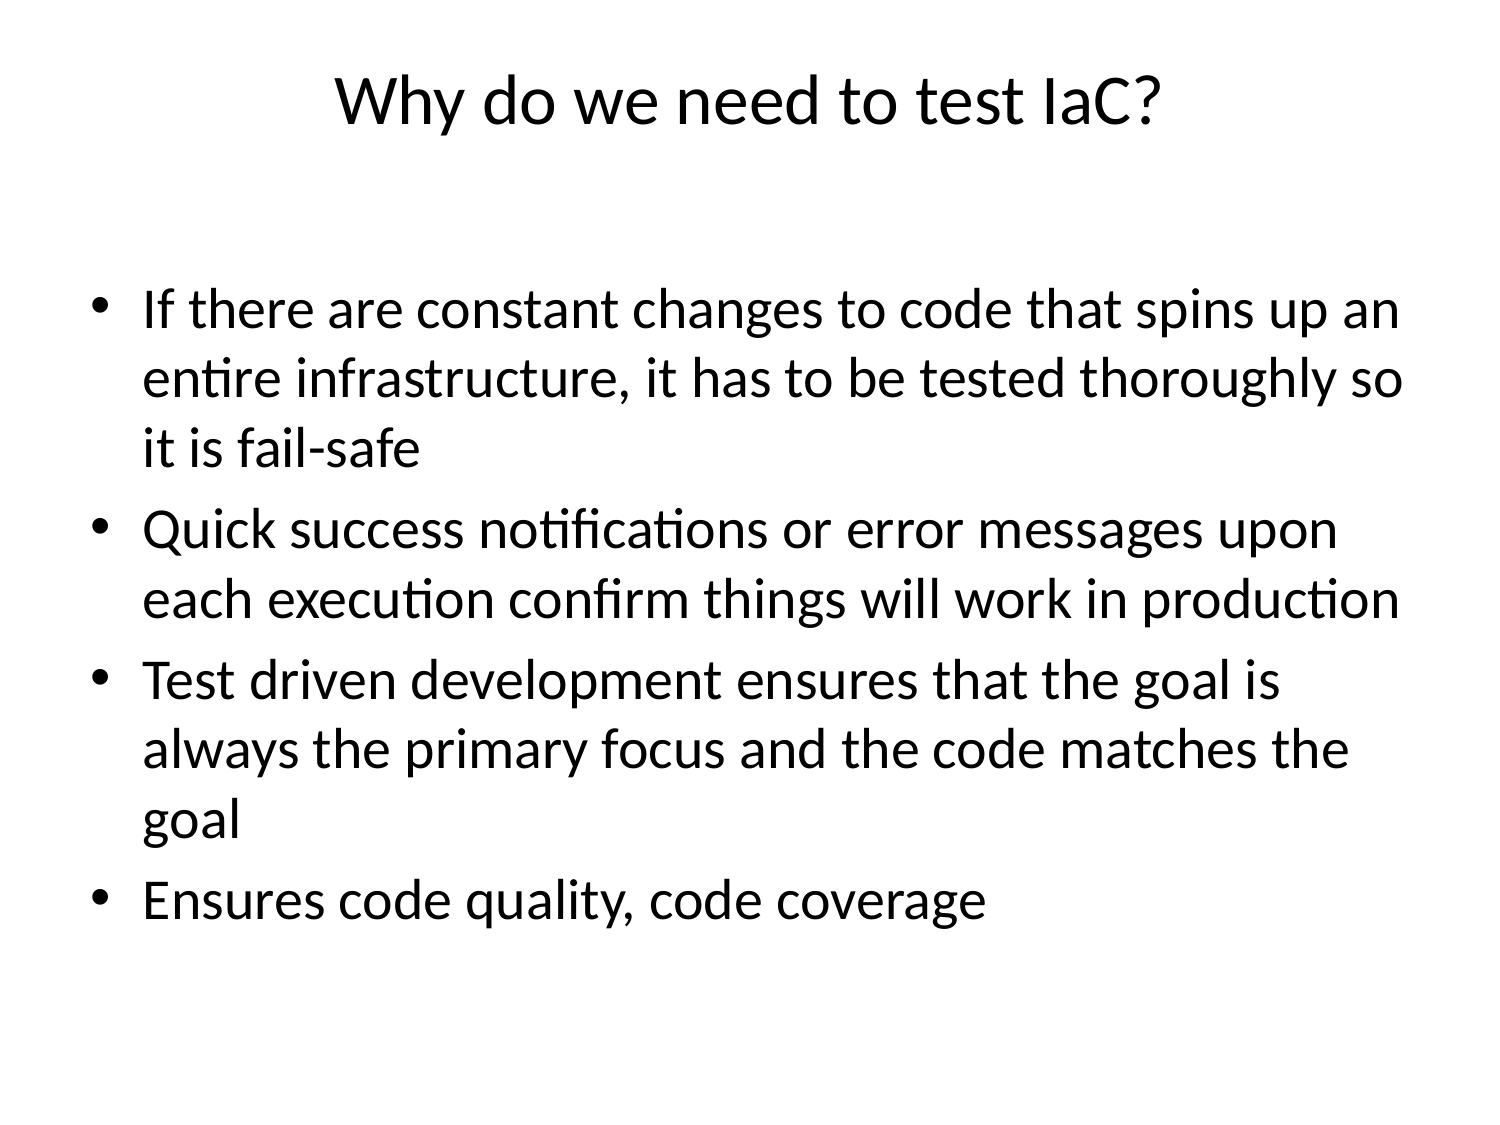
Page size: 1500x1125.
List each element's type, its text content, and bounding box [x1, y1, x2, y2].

list If there are constant changes to code that spins up an entire infrastructure, it has to be tested thoroughly so it is fail-safe Quick success notifications or error messages upon each execution confirm things will work in production Test driven development ensures that the goal is always the primary focus and the code matches the goal Ensures code quality, code coverage [75, 262, 1425, 1005]
title Why do we need to test IaC? [75, 45, 1425, 233]
